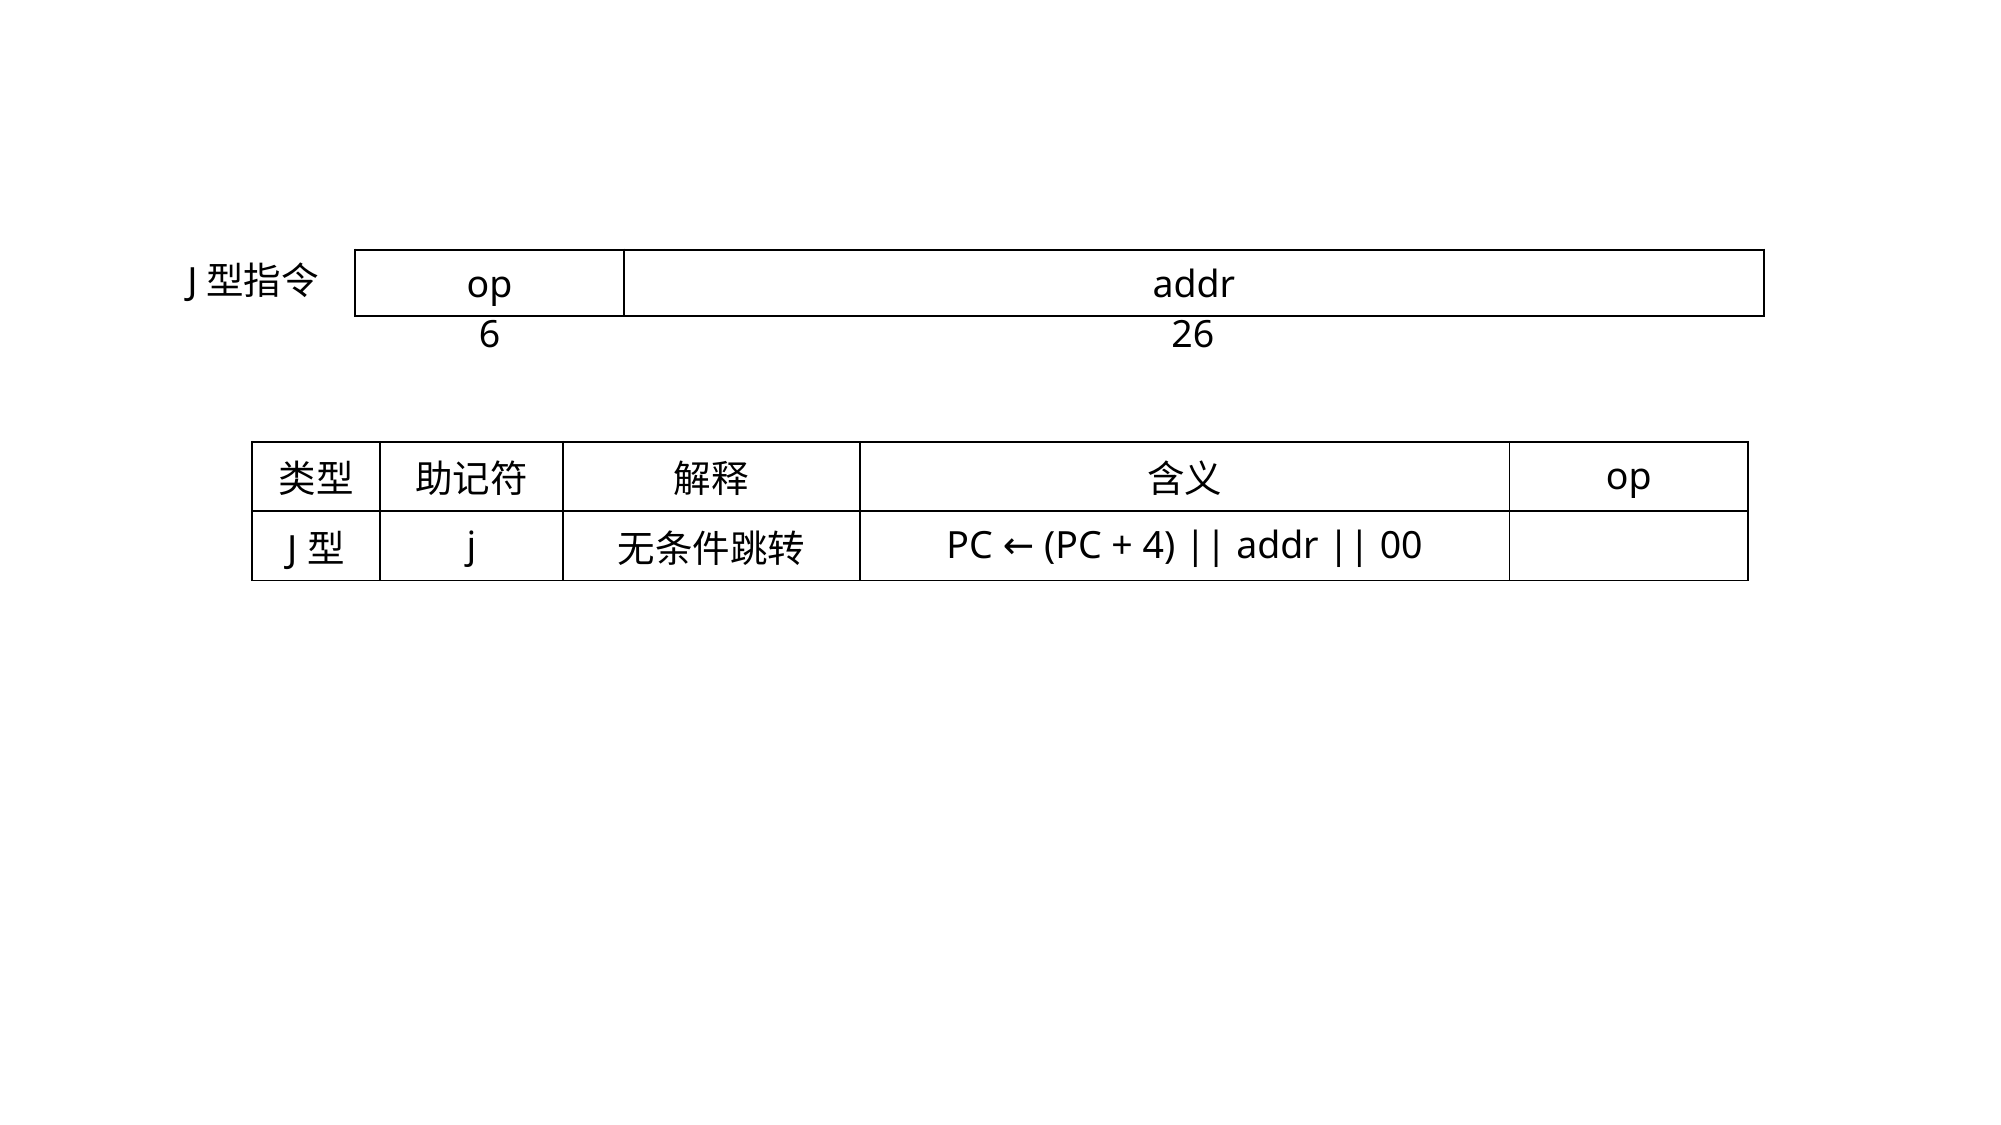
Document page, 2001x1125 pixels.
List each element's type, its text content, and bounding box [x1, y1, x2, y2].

table_cell J型 [253, 512, 379, 580]
table_cell [1510, 512, 1747, 580]
text_box 26 [1156, 302, 1230, 363]
text_box 6 [463, 302, 515, 363]
table_header addr [625, 251, 1763, 315]
table_header 含义 [861, 443, 1509, 510]
text_box J型指令 [172, 249, 334, 310]
table_cell j [381, 512, 562, 580]
table_header 解释 [564, 443, 859, 510]
table_cell PC ← (PC + 4) || addr || 00 [861, 512, 1509, 580]
table_header 助记符 [381, 443, 562, 510]
table_header op [1510, 443, 1747, 510]
table_cell 无条件跳转 [564, 512, 859, 580]
table_header 类型 [253, 443, 379, 510]
table_header op [356, 251, 623, 315]
